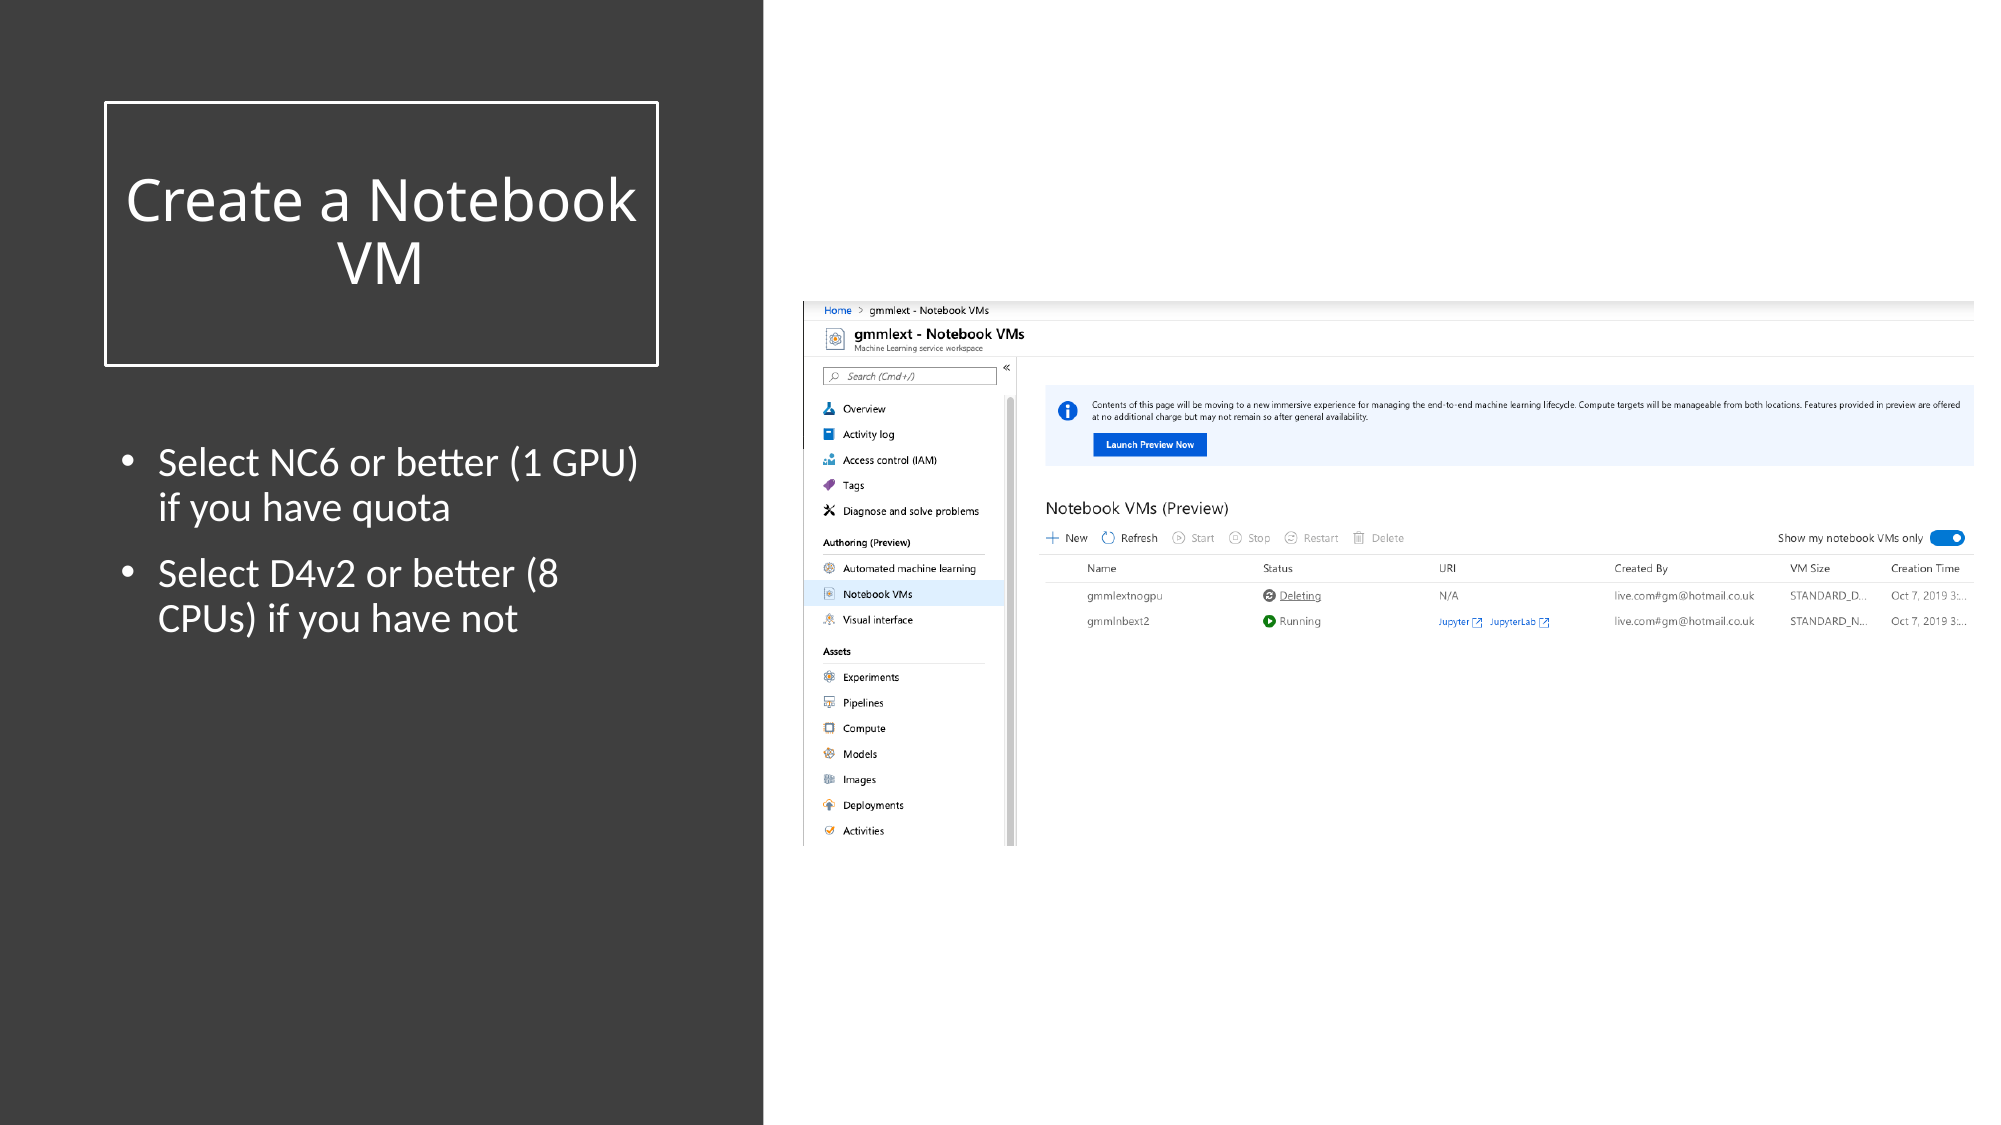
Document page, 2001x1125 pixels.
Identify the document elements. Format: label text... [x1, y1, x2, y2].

picture [803, 301, 1974, 846]
text_box [0, 0, 764, 1125]
title Create a Notebook VM [105, 102, 658, 366]
list Select NC6 or better (1 GPU) if you have quota Select D4v2 or better (8 CPUs) if you have not [105, 432, 658, 994]
